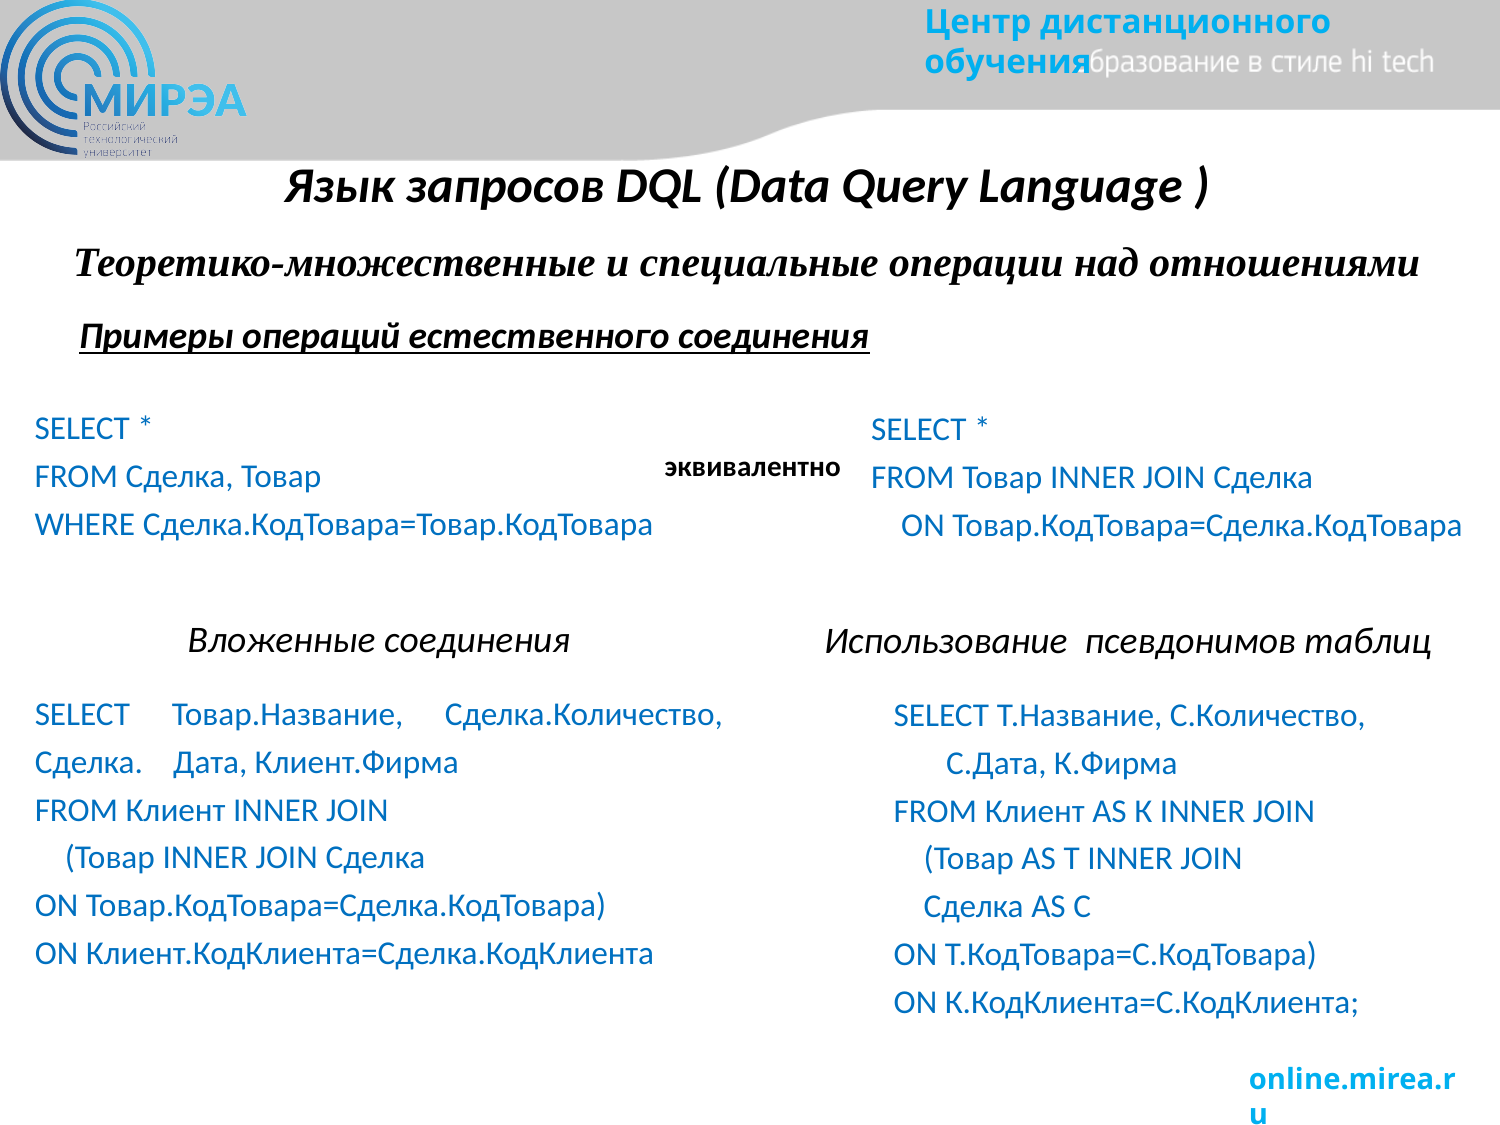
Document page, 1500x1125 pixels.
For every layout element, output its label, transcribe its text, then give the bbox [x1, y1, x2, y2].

text_box SELECT * FROM Сделка, Товар WHERE Сделка.КодТовара=Товар.КодТовара [19, 391, 675, 550]
text_box Использование псевдонимов таблиц [809, 608, 1447, 669]
text_box SELECT Товар.Название, Сделка.Количество, Сделка. Дата, Клиент.Фирма FROM Клиент INNER JOIN (Товар INNER JOIN Сделка ON Товар.КодТовара=Сделка.КодТовара) ON Клиент.КодКлиента=Сделка.КодКлиента [19, 676, 739, 979]
text_box Теоретико-множественные и специальные операции над отношениями [58, 227, 1436, 293]
text_box Примеры операций естественного соединения [64, 304, 885, 364]
picture [0, 0, 247, 159]
text_box эквивалентно [675, 431, 856, 492]
text_box SELECT Т.Название, С.Количество, С.Дата, К.Фирма FROM Клиент AS К INNER JOIN (Товар AS Т INNER JOIN Сделка AS С ON Т.КодТовара=С.КодТовара) ON К.КодКлиента=С.КодКлиента; [879, 677, 1500, 1028]
text_box SELECT * FROM Товар INNER JOIN Сделка ON Товар.КодТовара=Сделка.КодТовара [856, 391, 1500, 551]
text_box Вложенные соединения [172, 607, 586, 668]
title Язык запросов DQL (Data Query Language ) [190, 148, 1304, 221]
